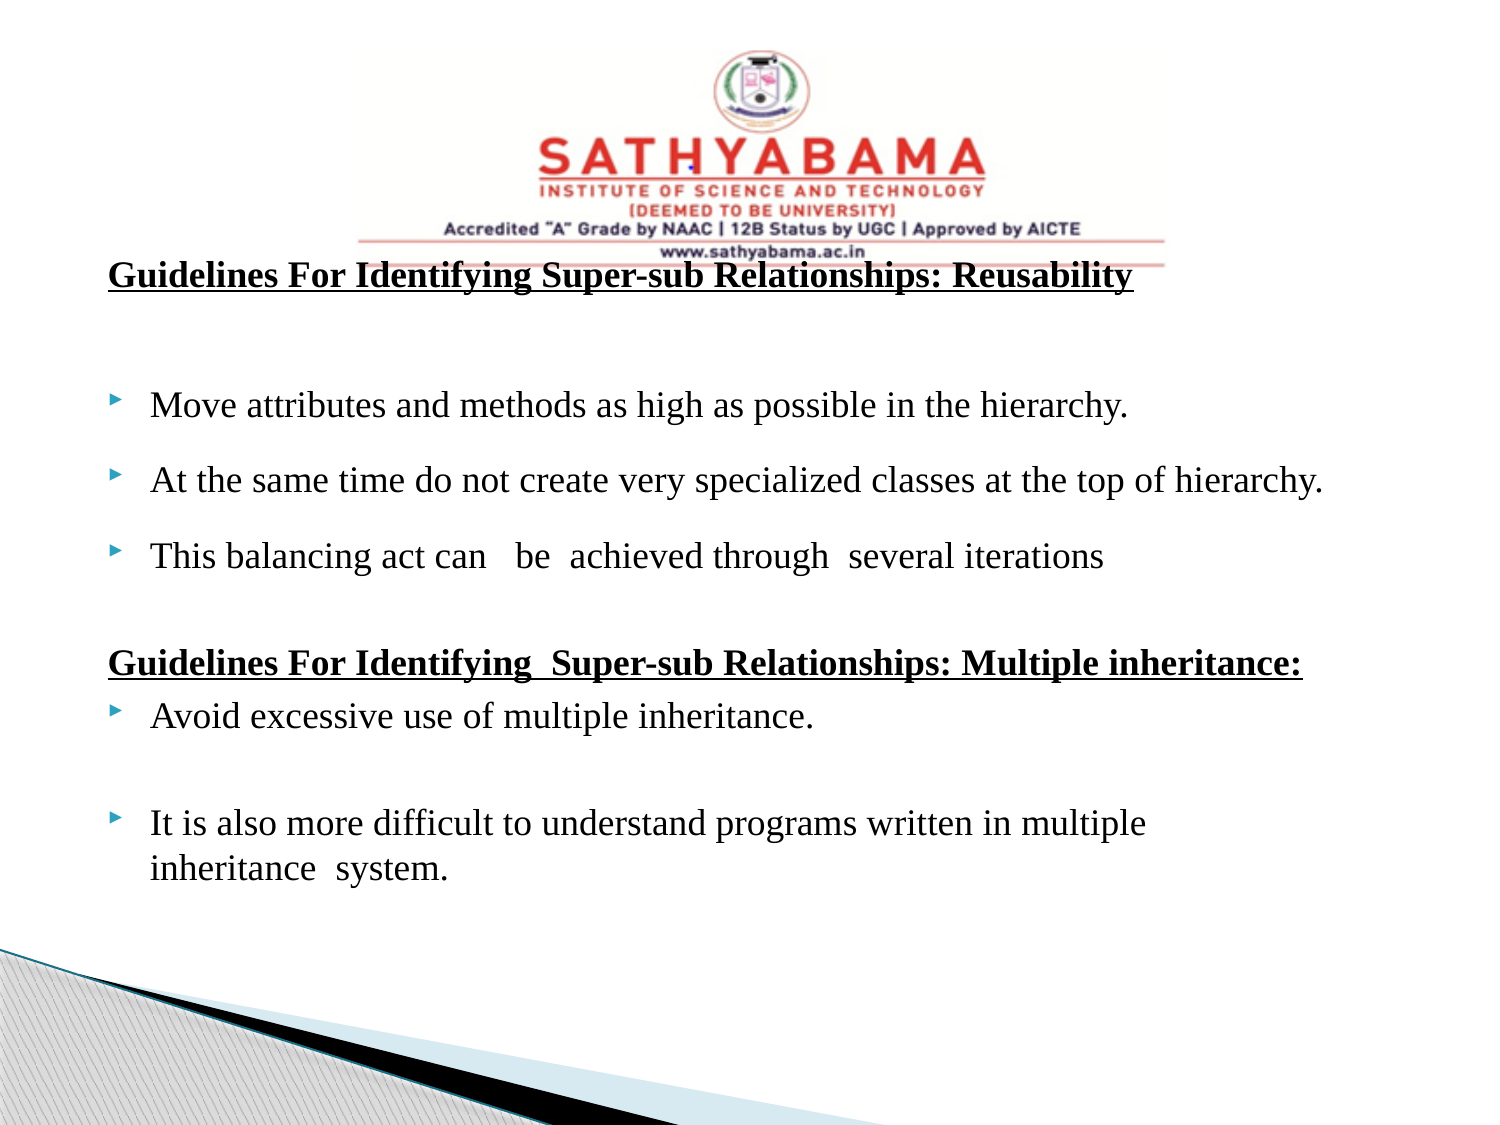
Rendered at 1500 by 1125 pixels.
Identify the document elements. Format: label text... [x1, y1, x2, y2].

list Guidelines For Identifying Super-sub Relationships: Reusability Move attributes and methods as high as possible in the hierarchy. At the same time do not create very specialized classes at the top of hierarchy. This balancing act can be achieved through several iterations Guidelines For Identifying Super-sub Relationships: Multiple inheritance: Avoid excessive use of multiple inheritance. It is also more difficult to understand programs written in multiple inheritance system. [75, 243, 1425, 986]
picture [324, 50, 1213, 243]
